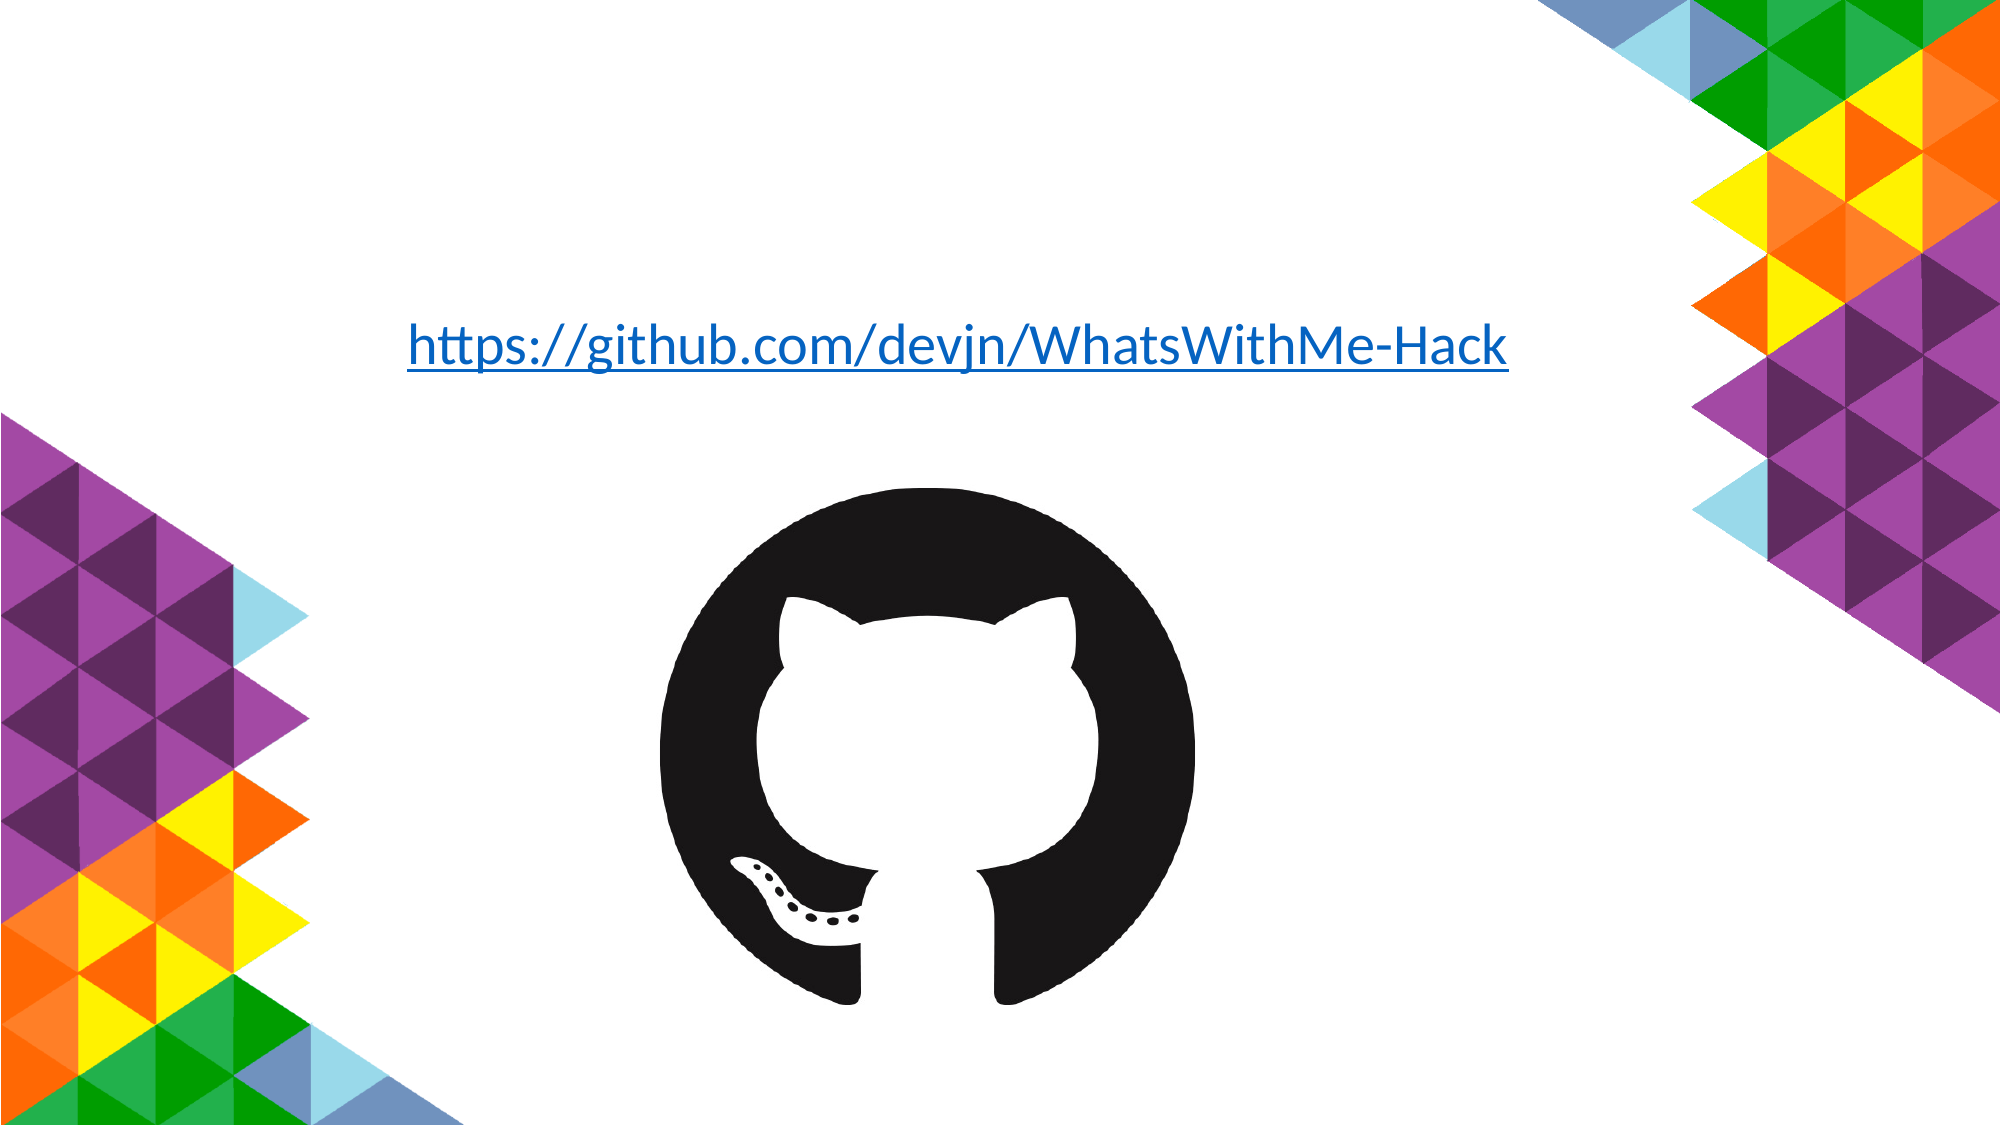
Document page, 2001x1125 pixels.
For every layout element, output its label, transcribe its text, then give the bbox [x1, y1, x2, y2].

picture [1536, 0, 2000, 714]
list https://github.com/devjn/WhatsWithMe-Hack [392, 306, 2000, 1021]
picture [0, 411, 1463, 1125]
